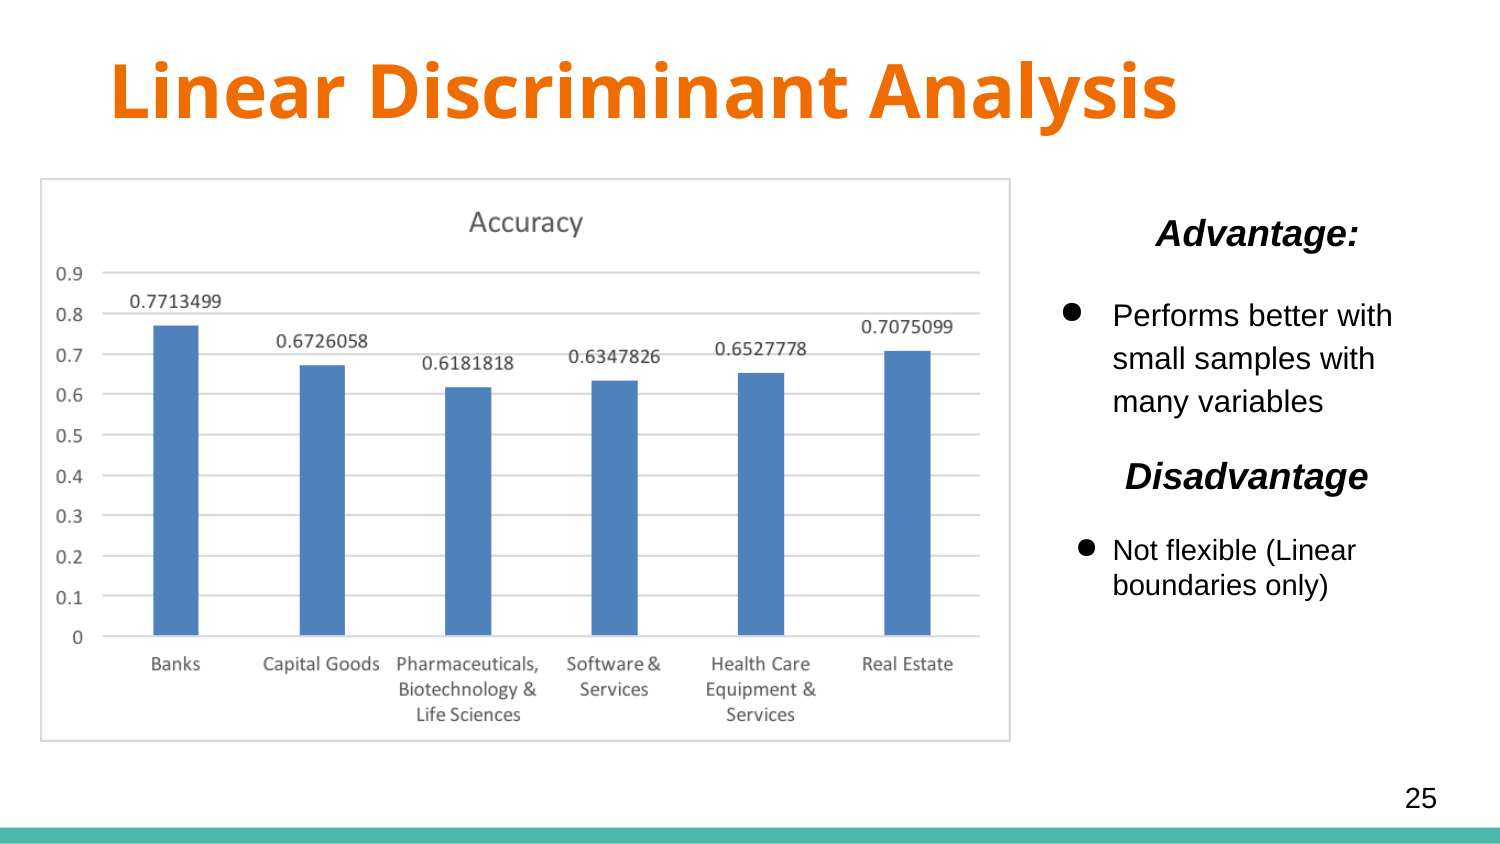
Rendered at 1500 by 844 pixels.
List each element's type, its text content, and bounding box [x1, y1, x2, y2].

slide_number ‹#› [1389, 764, 1480, 830]
picture [40, 178, 1011, 743]
text_box Advantage: Performs better with small samples with many variables Disadvantage Not flexible (Linear boundaries only) [1022, 194, 1472, 716]
title Linear Discriminant Analysis [93, 28, 1492, 145]
